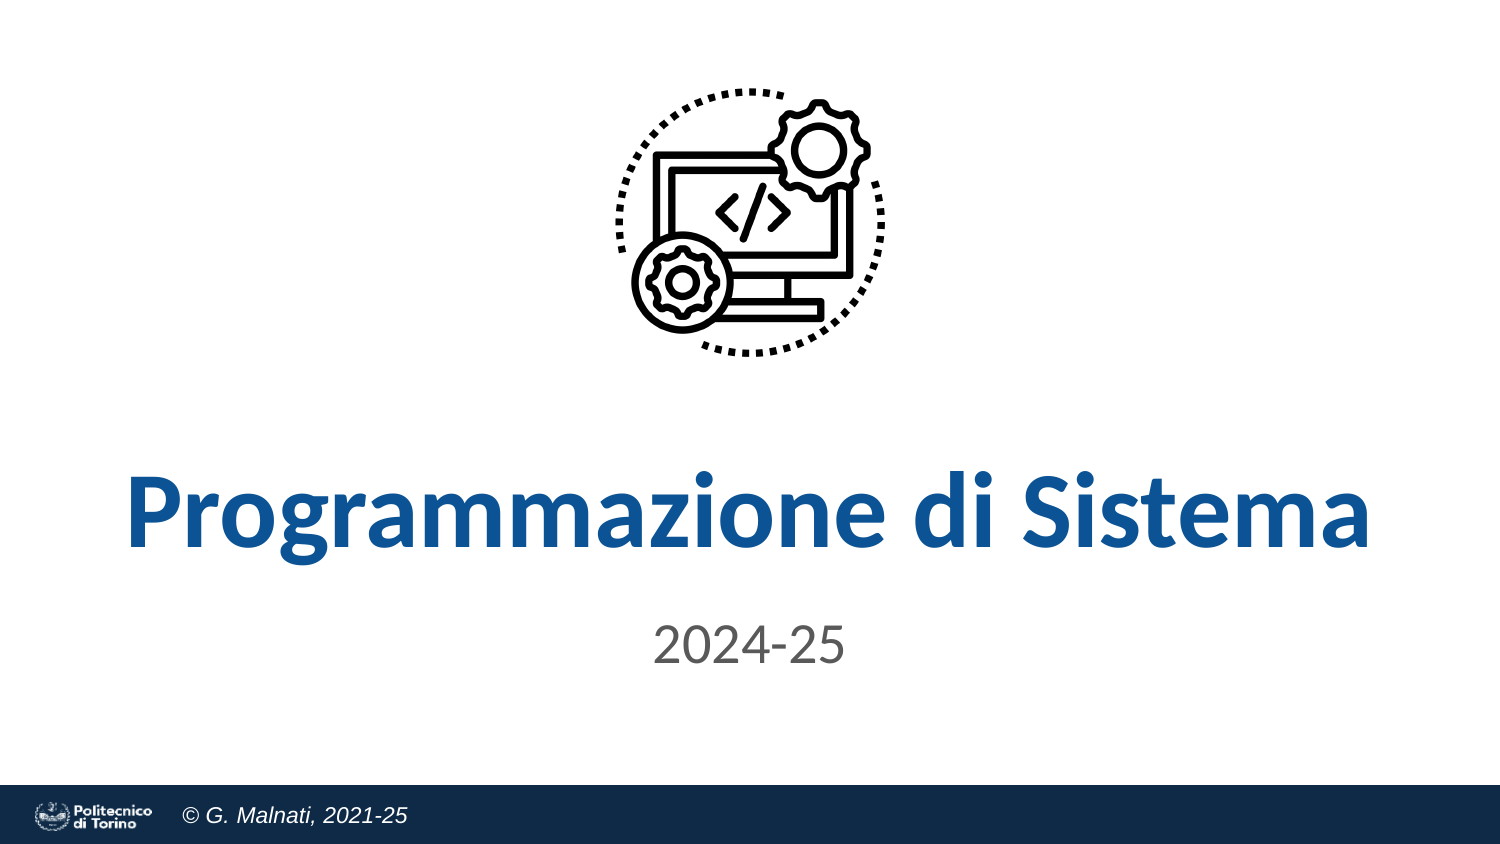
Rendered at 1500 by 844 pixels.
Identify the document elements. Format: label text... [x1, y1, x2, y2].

subtitle 2024-25 [51, 589, 1449, 720]
picture [561, 33, 939, 411]
picture [0, 785, 1500, 844]
title Programmazione di Sistema [51, 247, 1449, 584]
